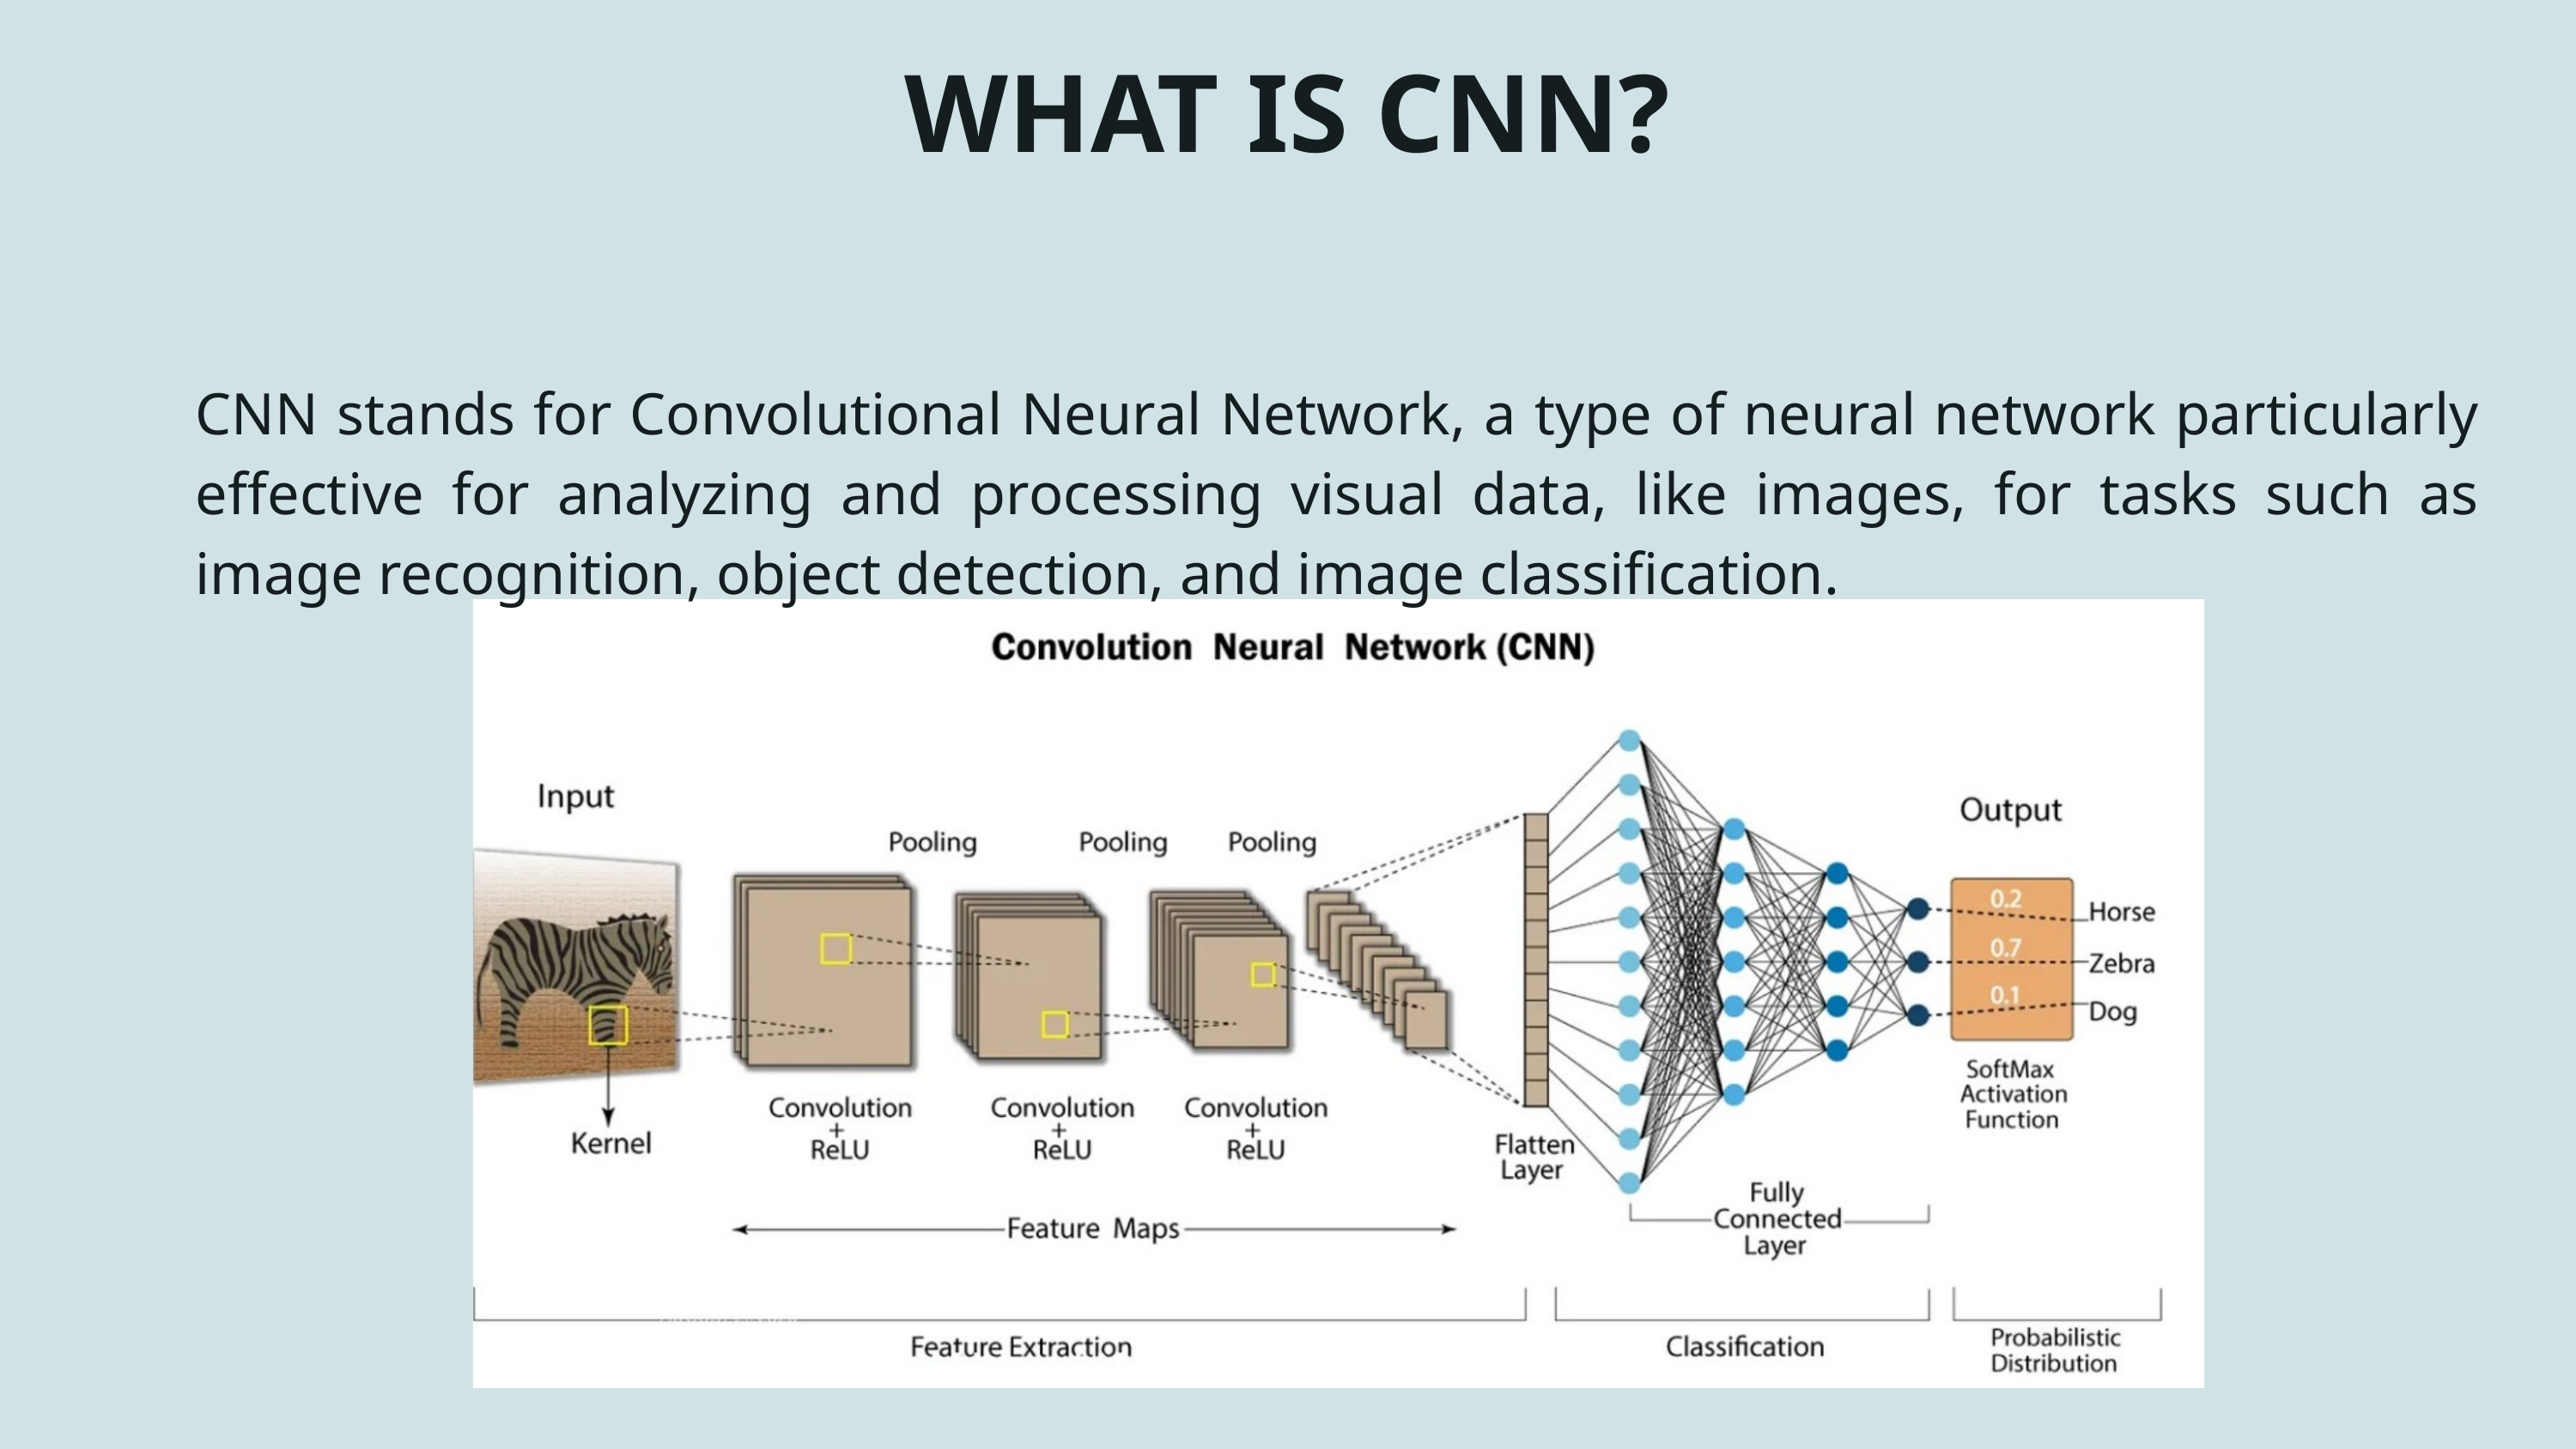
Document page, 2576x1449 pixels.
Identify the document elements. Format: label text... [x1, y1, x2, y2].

text_box WHAT IS CNN? [144, 23, 2432, 174]
text_box [472, 607, 2205, 1388]
text_box CNN stands for Convolutional Neural Network, a type of neural network particularly effective for analyzing and processing visual data, like images, for tasks such as image recognition, object detection, and image classification. [195, 366, 2482, 607]
